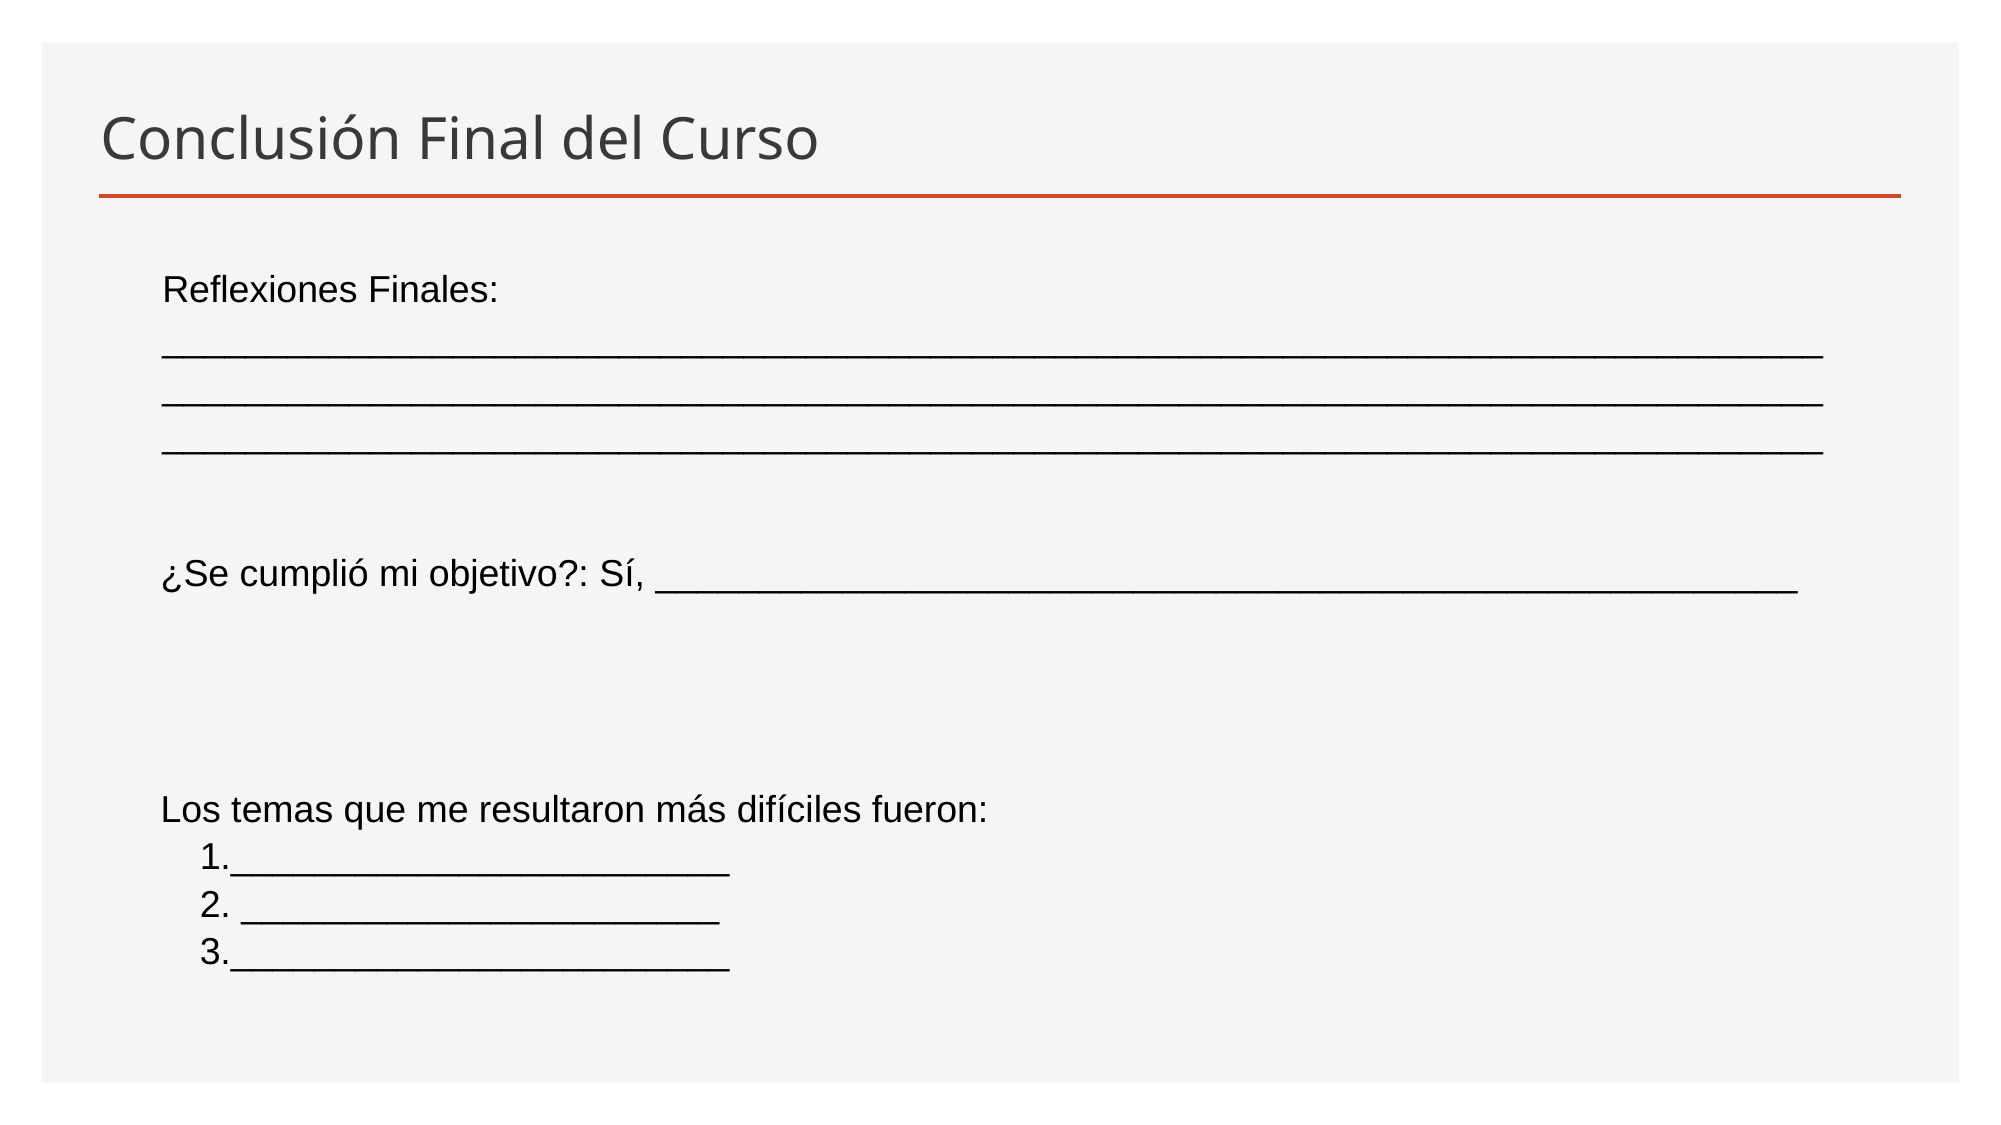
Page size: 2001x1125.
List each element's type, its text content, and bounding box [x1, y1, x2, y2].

text_box Reflexiones Finales: ________________________________________________________________________________________________________________________________________________________________________________________________________________________________________________ [109, 254, 1853, 463]
text_box ¿Se cumplió mi objetivo?: Sí, _______________________________________________________ Los temas que me resultaron más difíciles fueron: 1.________________________ 2. _______________________ 3.________________________ [109, 491, 1853, 980]
title Conclusión Final del Curso [85, 73, 1214, 179]
